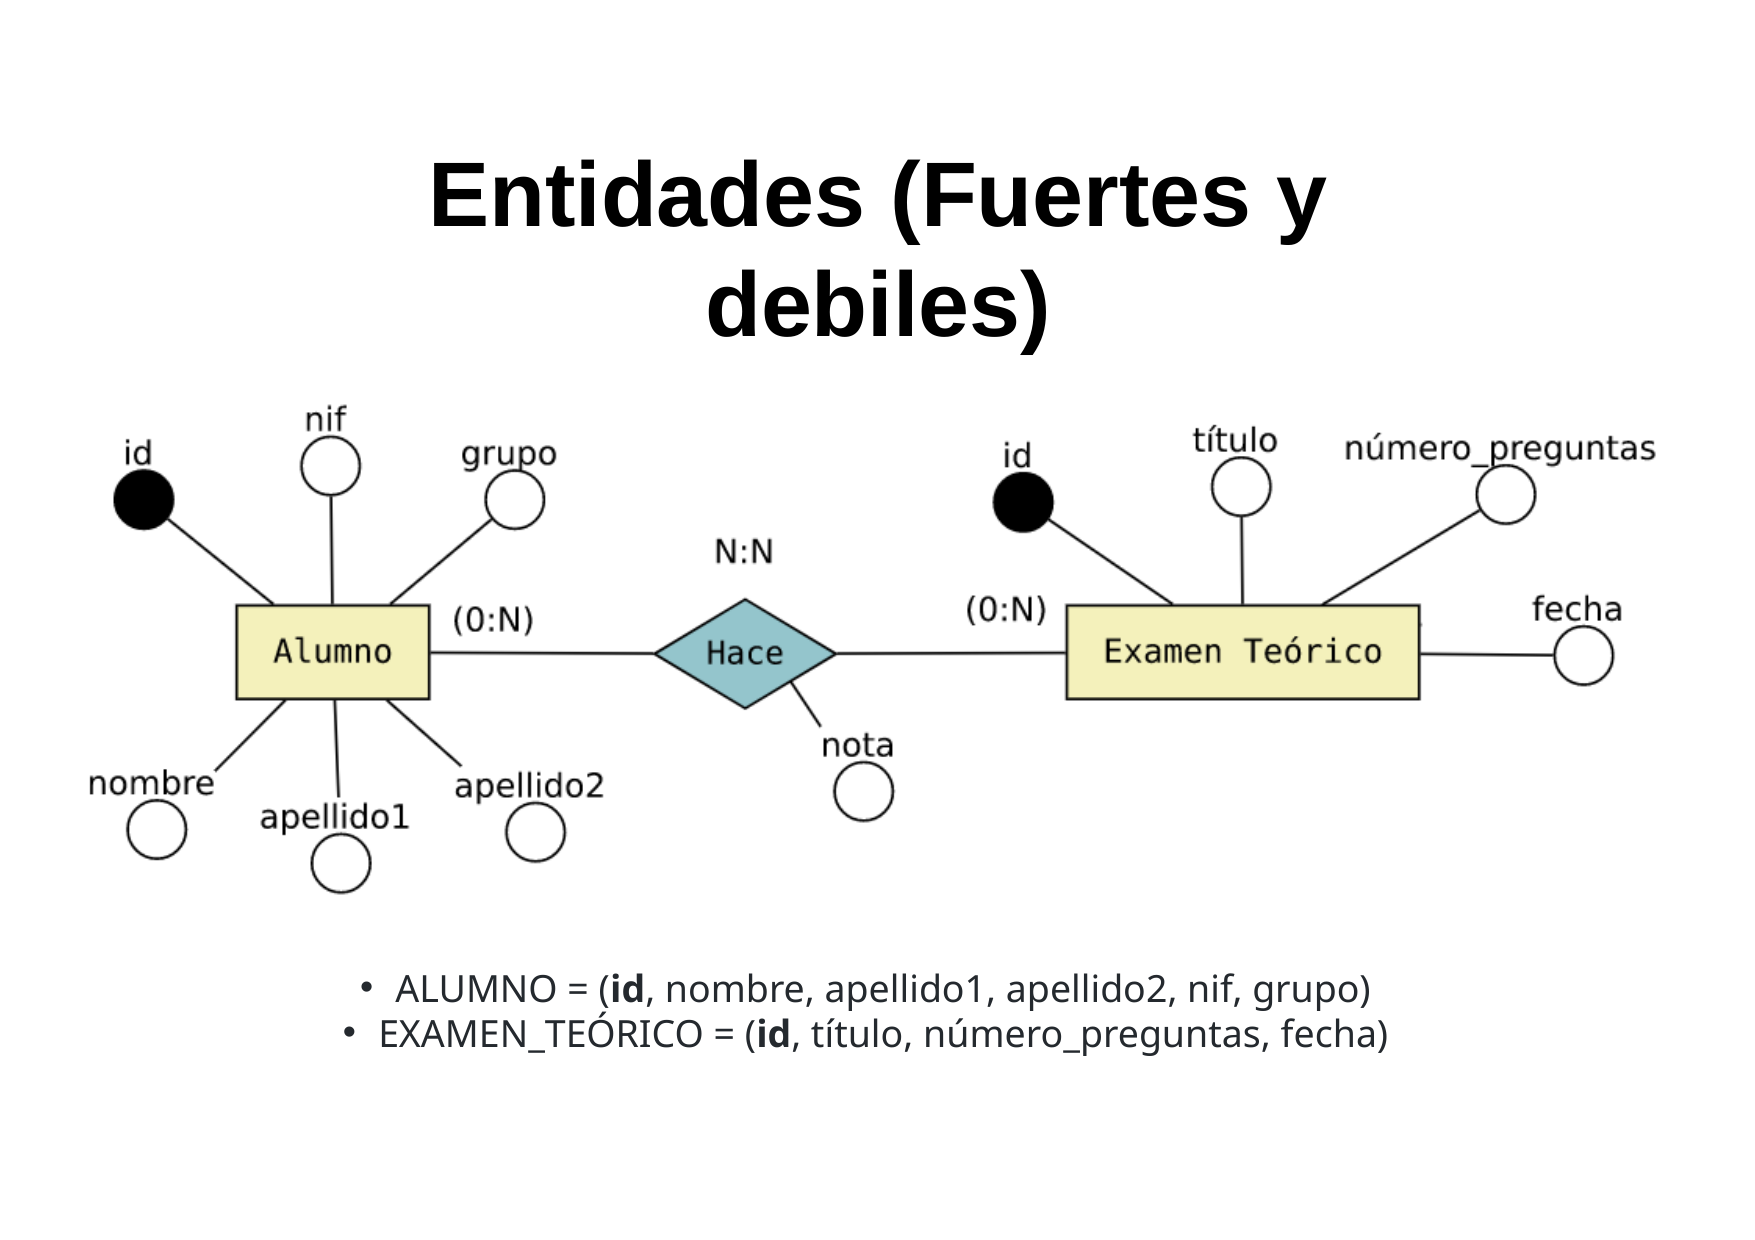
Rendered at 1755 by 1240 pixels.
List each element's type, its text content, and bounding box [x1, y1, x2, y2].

text_box ALUMNO = (id, nombre, apellido1, apellido2, nif, grupo) EXAMEN_TEÓRICO = (id, título, número_preguntas, fecha) [320, 957, 1434, 1062]
title Entidades (Fuertes y debiles) [320, 132, 1434, 355]
picture [81, 394, 1673, 902]
